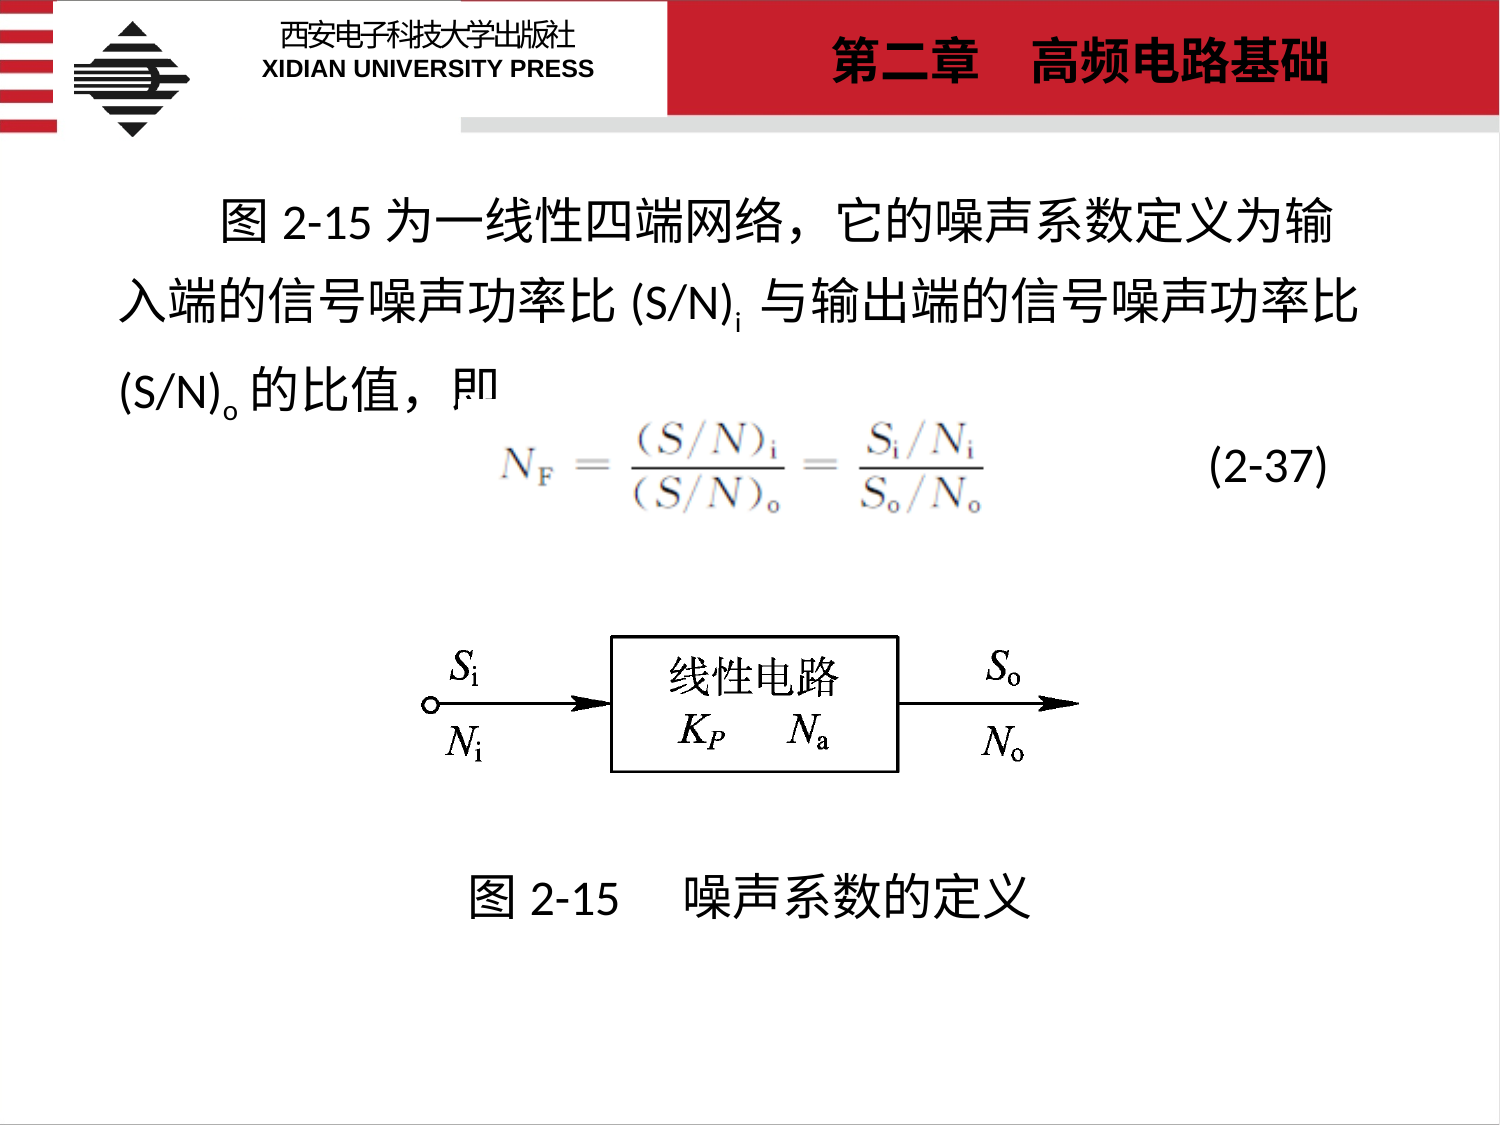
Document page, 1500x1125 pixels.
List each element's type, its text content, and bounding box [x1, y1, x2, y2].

text_box (2-37) [1192, 425, 1348, 501]
picture [0, 0, 1500, 1125]
title 图2-15为一线性四端网络，它的噪声系数定义为输入端的信号噪声功率比(S/N)i 与输出端的信号噪声功率比(S/N)o的比值，即 [103, 163, 1397, 1019]
text_box 图2-15 噪声系数的定义 [369, 858, 1131, 933]
